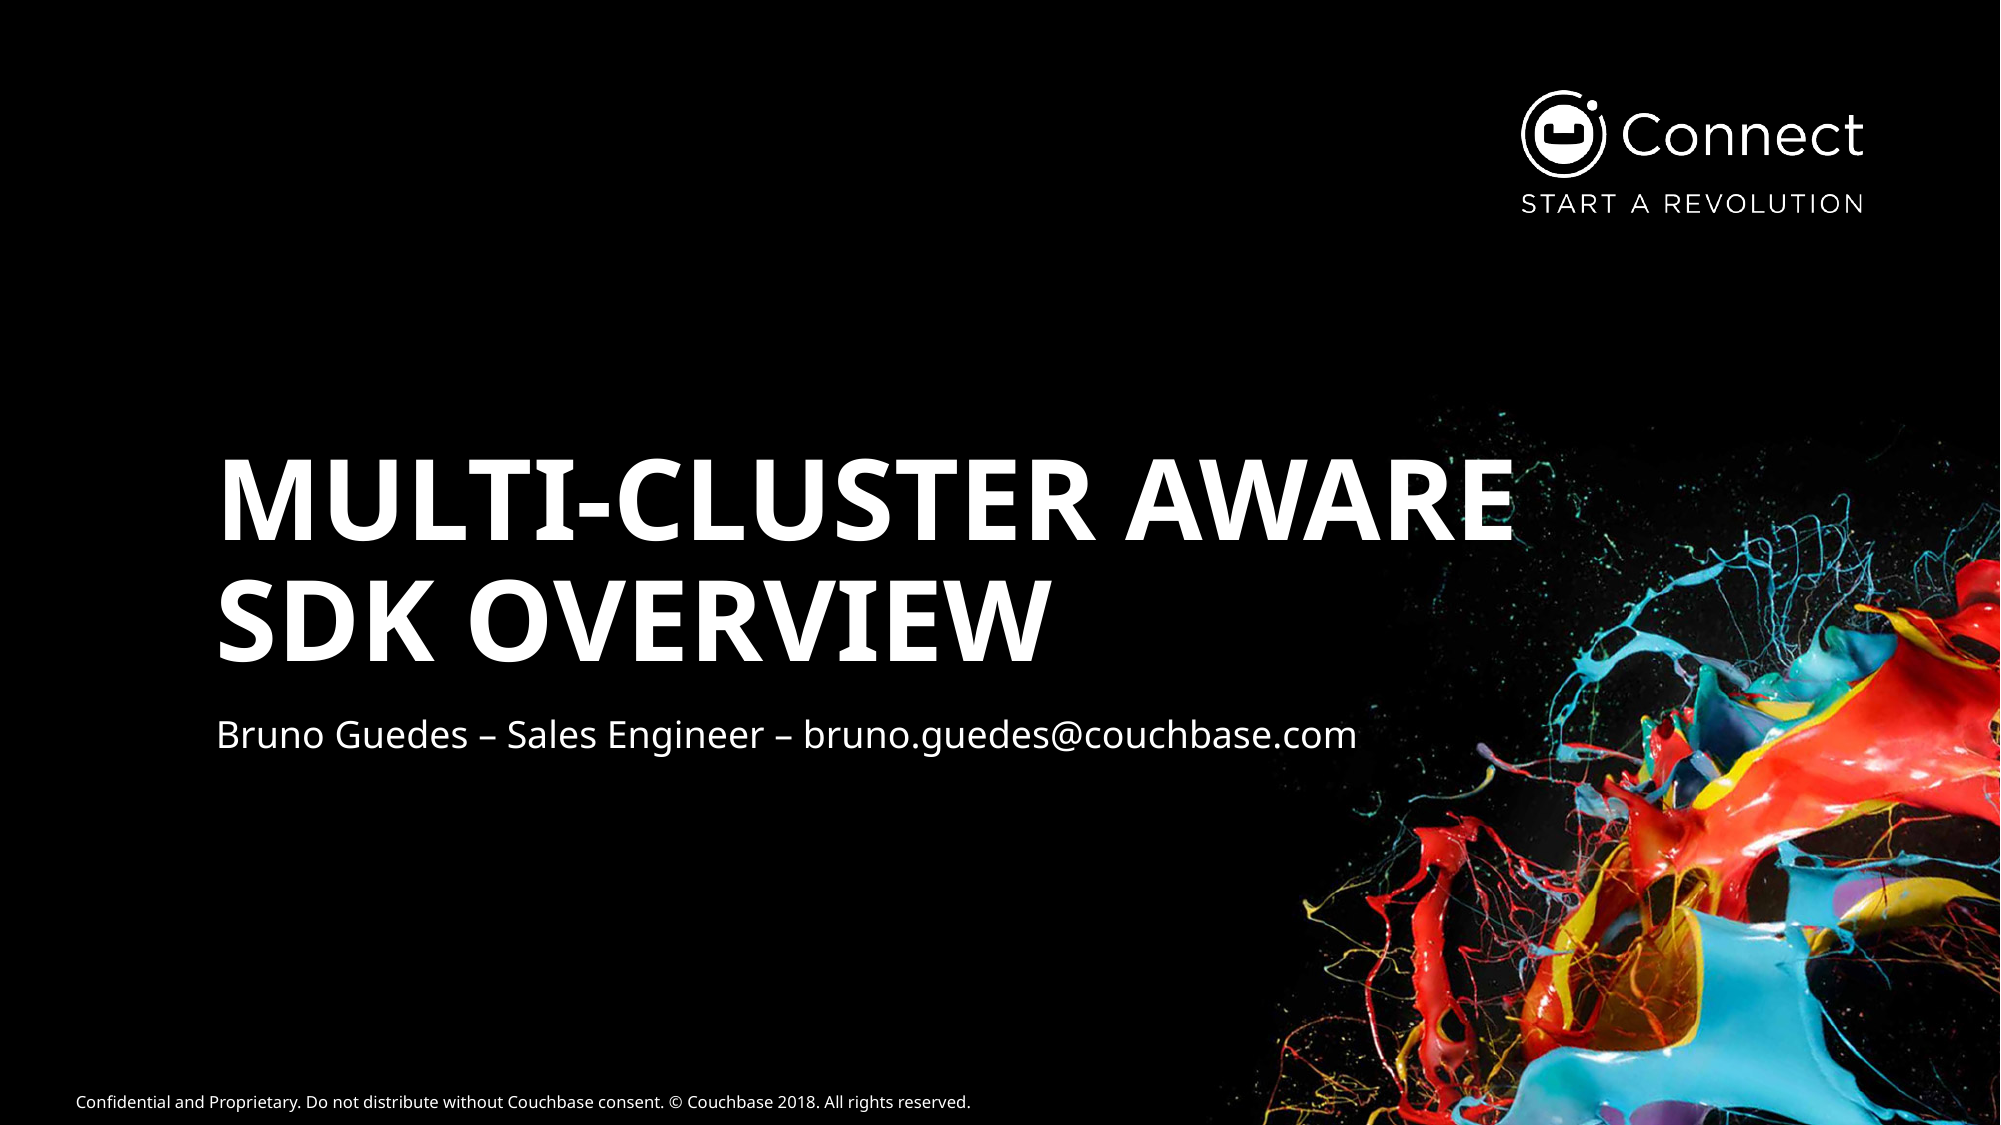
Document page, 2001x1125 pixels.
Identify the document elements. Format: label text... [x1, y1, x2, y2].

picture [1190, 393, 2000, 1125]
picture [1521, 187, 1862, 213]
picture [1521, 90, 1863, 178]
title Multi-Cluster AwarE SDK Overview [200, 570, 1772, 694]
list Bruno Guedes – Sales Engineer – bruno.guedes@couchbase.com [200, 703, 1473, 804]
